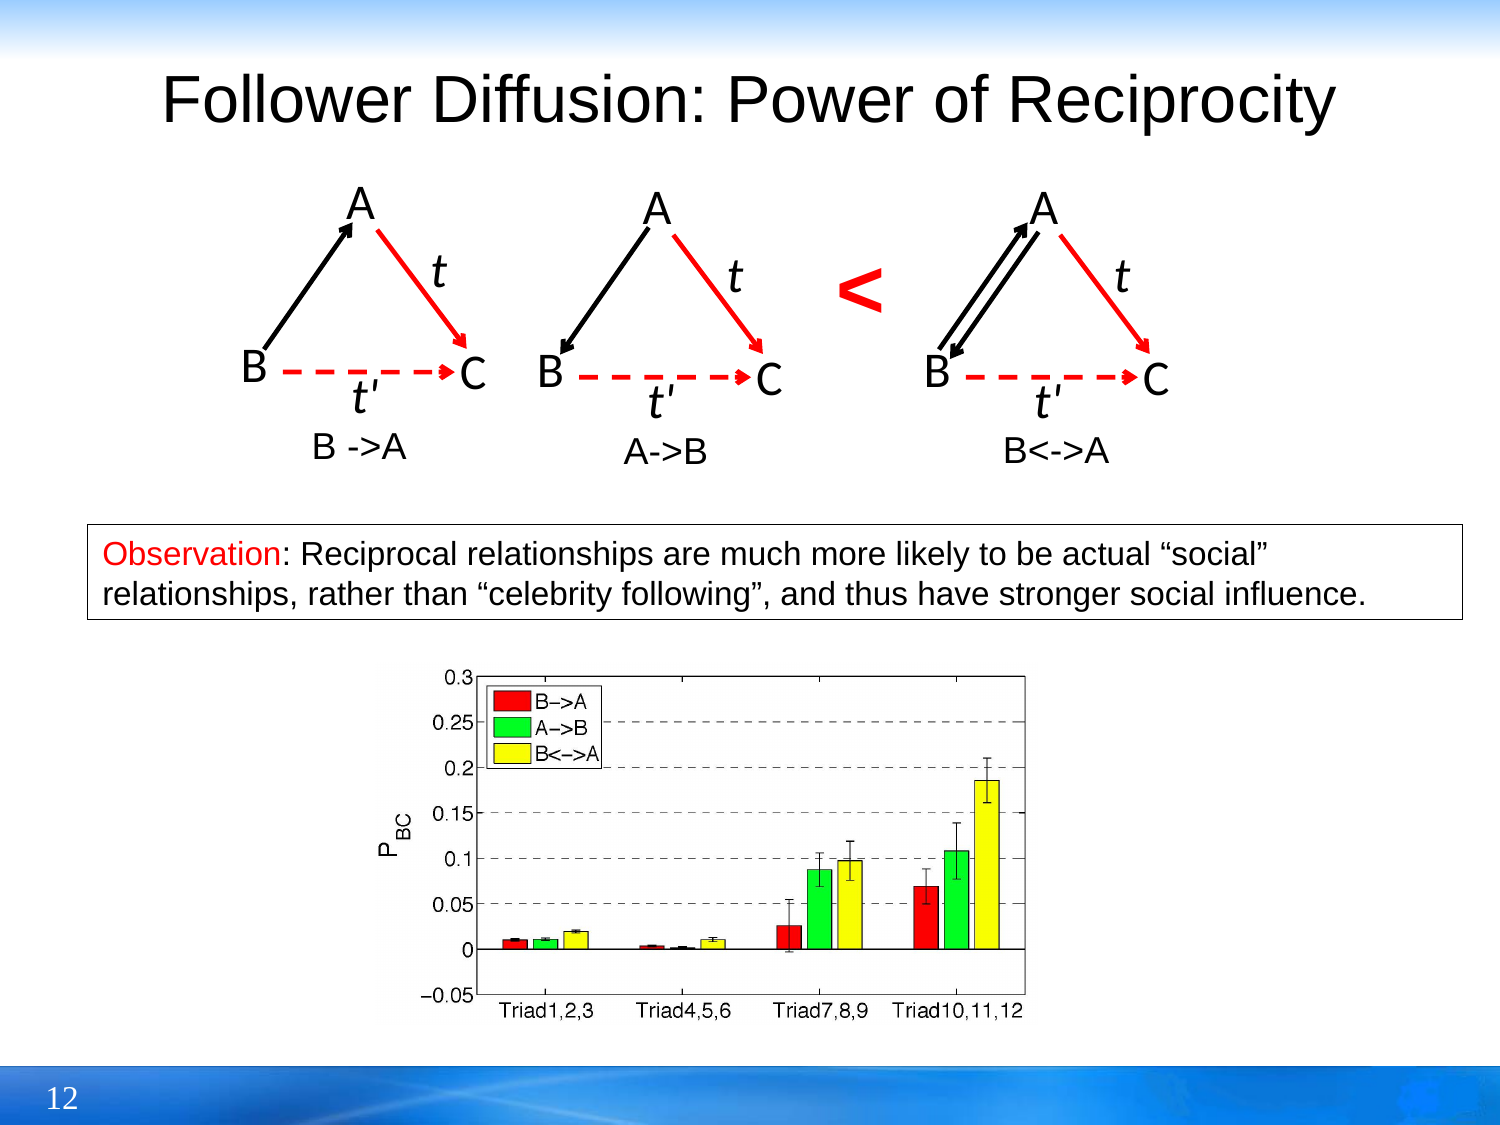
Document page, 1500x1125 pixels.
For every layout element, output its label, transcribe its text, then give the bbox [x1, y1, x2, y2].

text_box [729, 310, 763, 354]
text_box t' [336, 355, 422, 414]
text_box C [741, 337, 797, 413]
text_box [433, 305, 467, 349]
text_box t [711, 234, 758, 310]
text_box A->B [608, 419, 759, 480]
text_box t [415, 229, 462, 305]
text_box t [1098, 234, 1145, 310]
text_box B [522, 330, 583, 405]
text_box < [822, 227, 948, 343]
text_box [949, 231, 1039, 360]
text_box [560, 227, 649, 355]
title Follower Diffusion: Power of Reciprocity [40, 30, 1460, 162]
text_box [438, 364, 455, 380]
picture [0, 1066, 1500, 1125]
text_box [948, 222, 1028, 337]
text_box Observation: Reciprocal relationships are much more likely to be actual “social” relationships, rather than “celebrity following”, and thus have stronger social influence. [87, 524, 1463, 620]
text_box [1116, 310, 1150, 354]
text_box t' [632, 360, 719, 419]
text_box C [1128, 337, 1184, 413]
text_box B [225, 325, 287, 400]
text_box C [445, 332, 501, 408]
text_box A [331, 162, 382, 238]
text_box B [908, 330, 970, 405]
text_box A [627, 167, 679, 243]
text_box A [1014, 167, 1065, 243]
text_box B<->A [988, 418, 1138, 479]
text_box B ->A [296, 414, 447, 475]
picture [374, 662, 1038, 1025]
text_box t' [1019, 360, 1105, 418]
text_box [263, 222, 353, 350]
